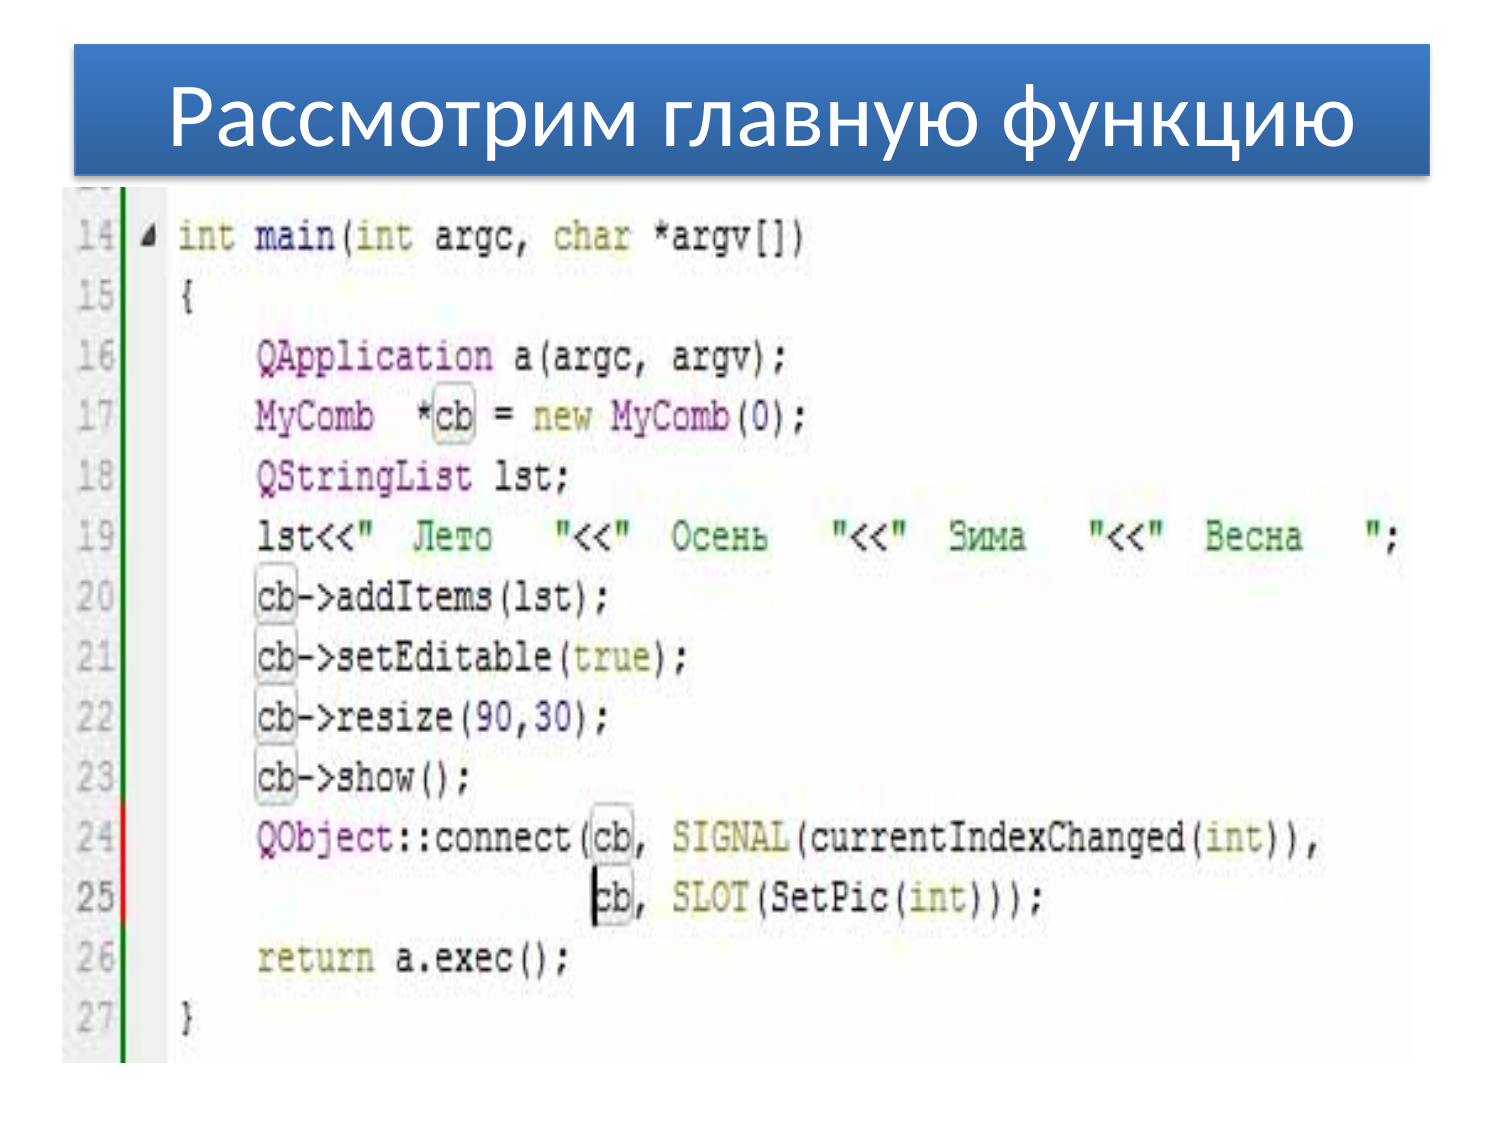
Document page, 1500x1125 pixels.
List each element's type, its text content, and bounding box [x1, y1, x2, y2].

picture [62, 187, 1413, 1063]
title Рассмотрим главную функцию [74, 44, 1430, 176]
